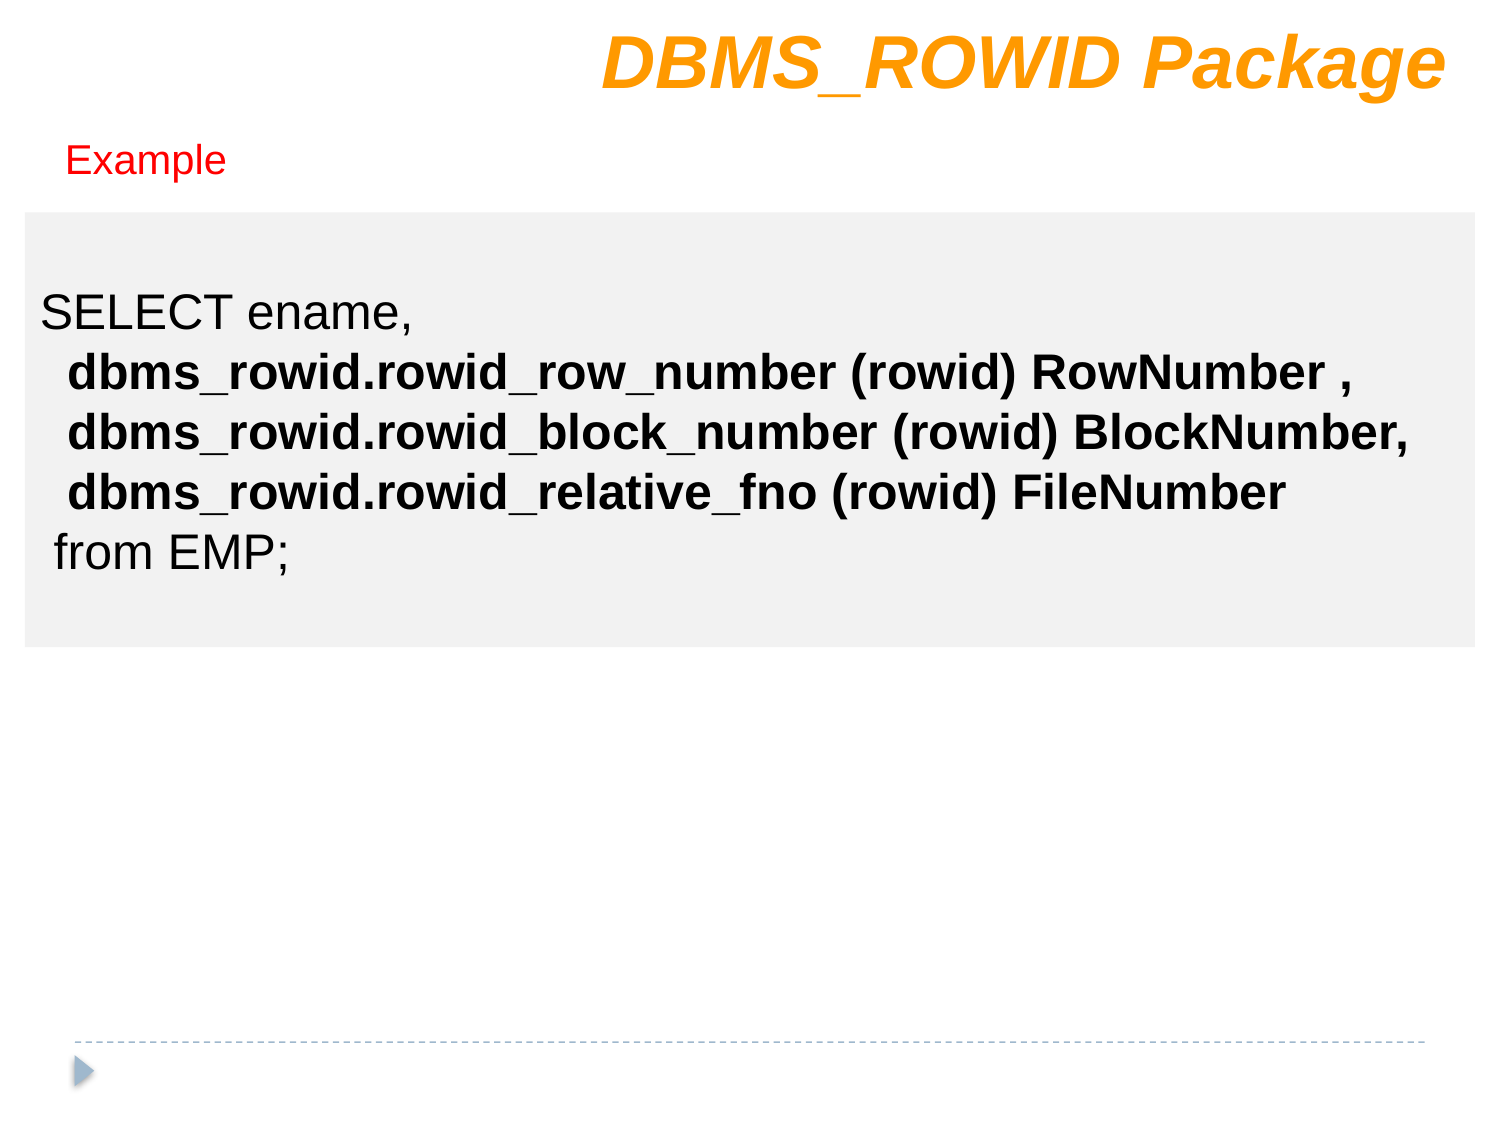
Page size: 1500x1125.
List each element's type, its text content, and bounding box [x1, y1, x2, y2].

text_box SELECT ename, dbms_rowid.rowid_row_number (rowid) RowNumber , dbms_rowid.rowid_block_number (rowid) BlockNumber, dbms_rowid.rowid_relative_fno (rowid) FileNumber from EMP; [24, 212, 1475, 648]
text_box DBMS_ROWID Package [37, 6, 1463, 112]
text_box Example [49, 125, 275, 190]
